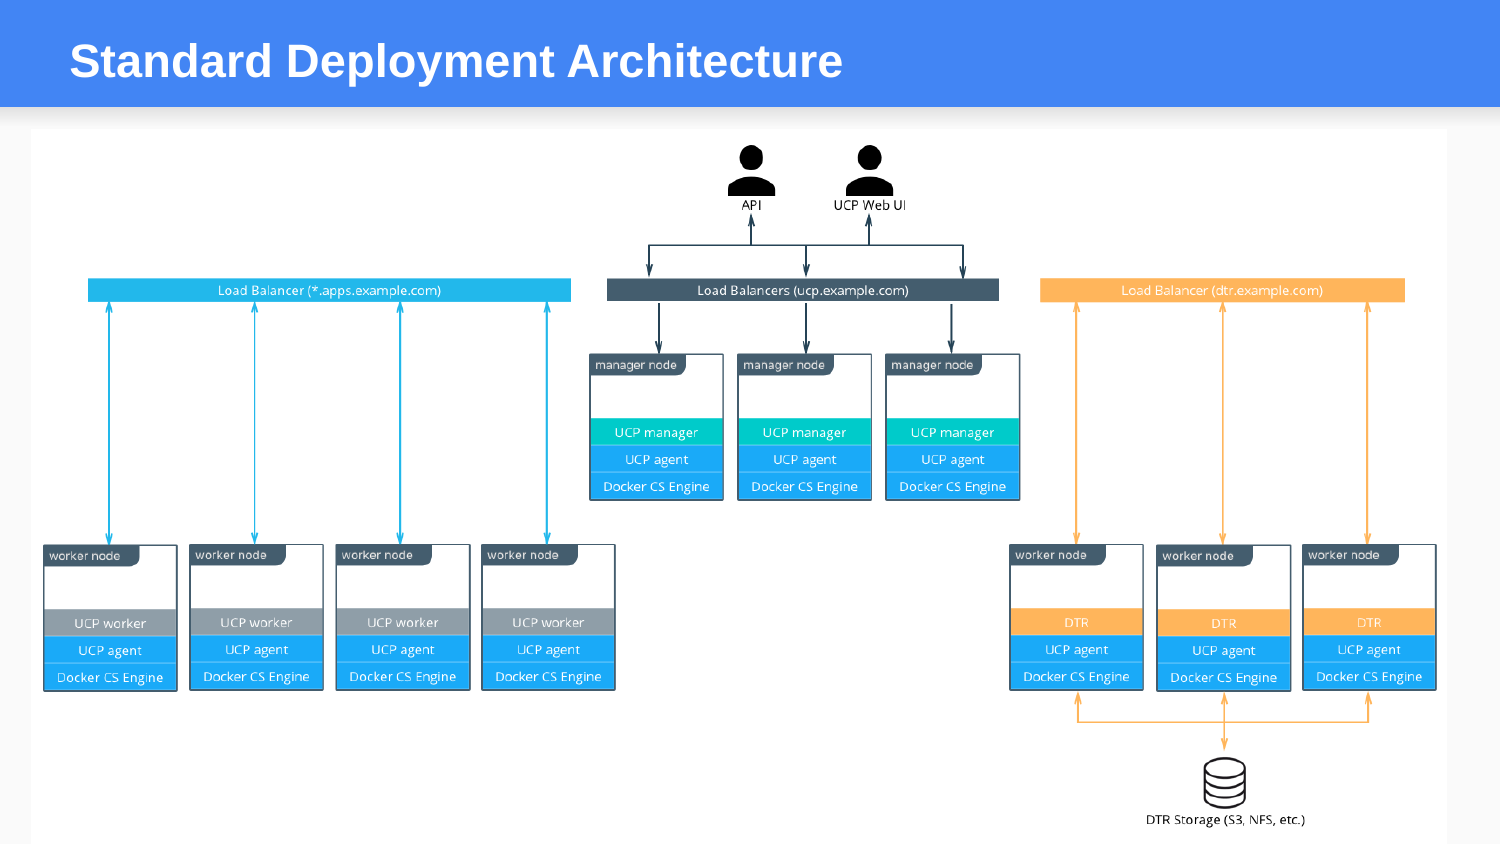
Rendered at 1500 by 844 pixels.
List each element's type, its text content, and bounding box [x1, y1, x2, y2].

picture [31, 129, 1447, 844]
title Standard Deployment Architecture [0, 0, 1500, 99]
